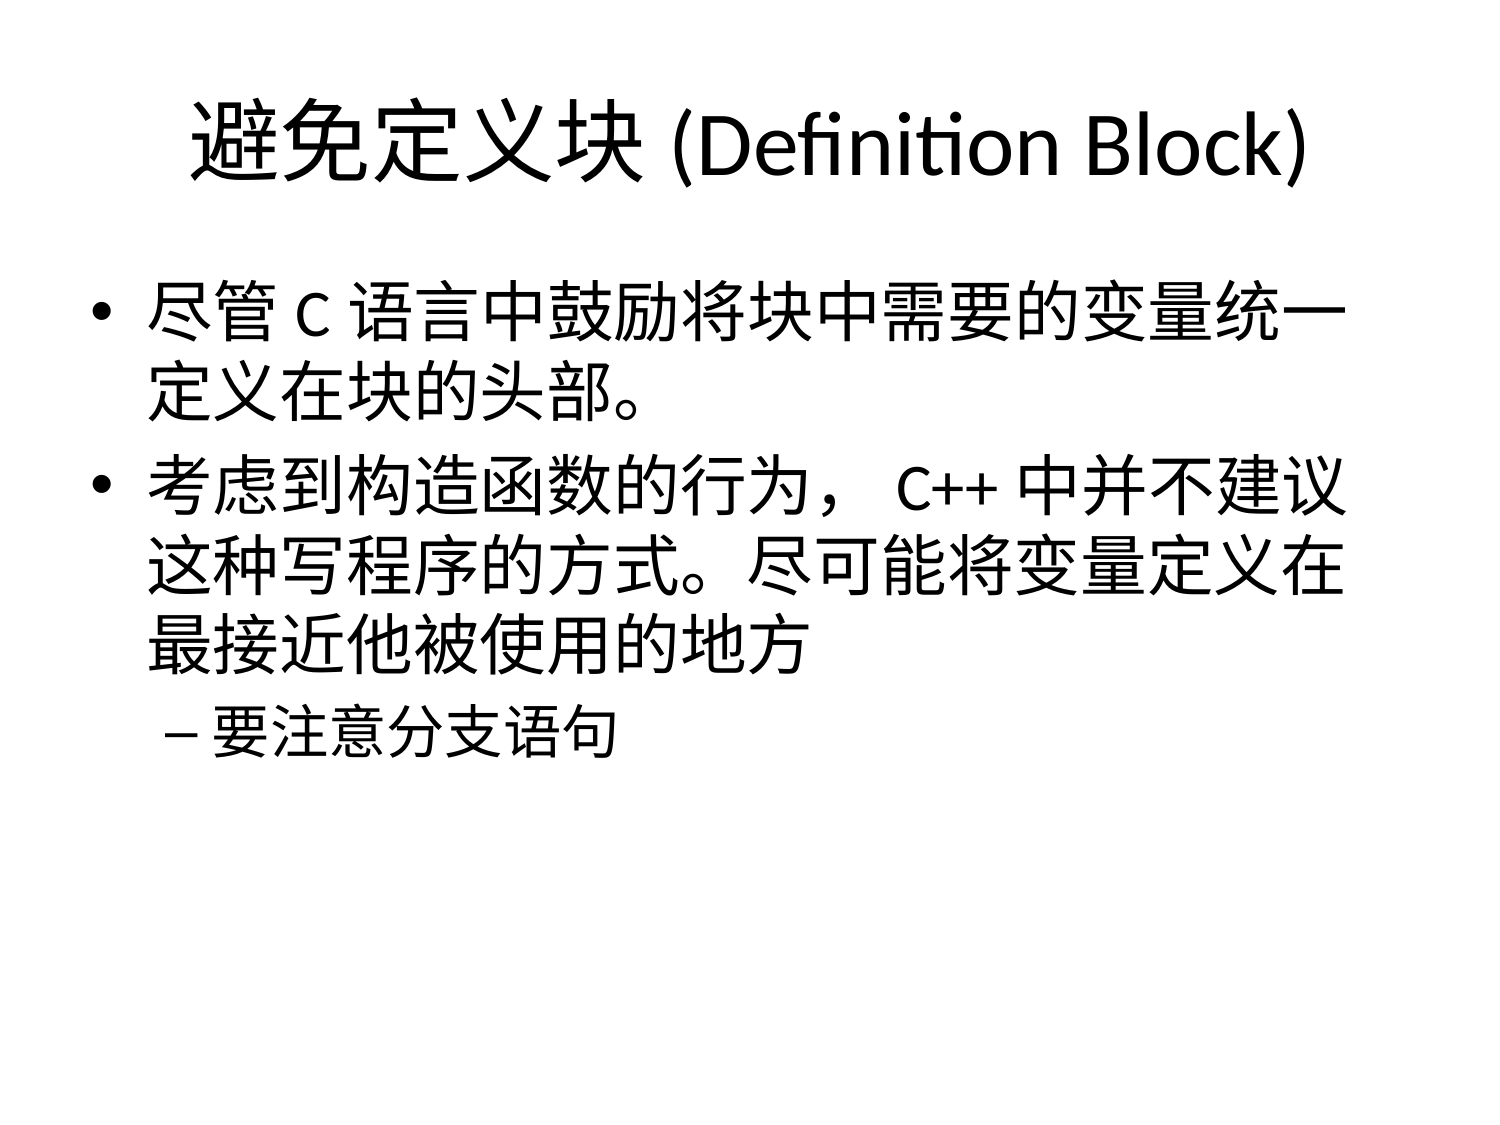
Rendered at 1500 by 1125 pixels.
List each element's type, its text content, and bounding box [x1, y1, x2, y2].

title 避免定义块(Definition Block) [75, 45, 1425, 233]
list 尽管C语言中鼓励将块中需要的变量统一定义在块的头部。 考虑到构造函数的行为，C++中并不建议这种写程序的方式。尽可能将变量定义在最接近他被使用的地方 要注意分支语句 [75, 262, 1425, 1005]
